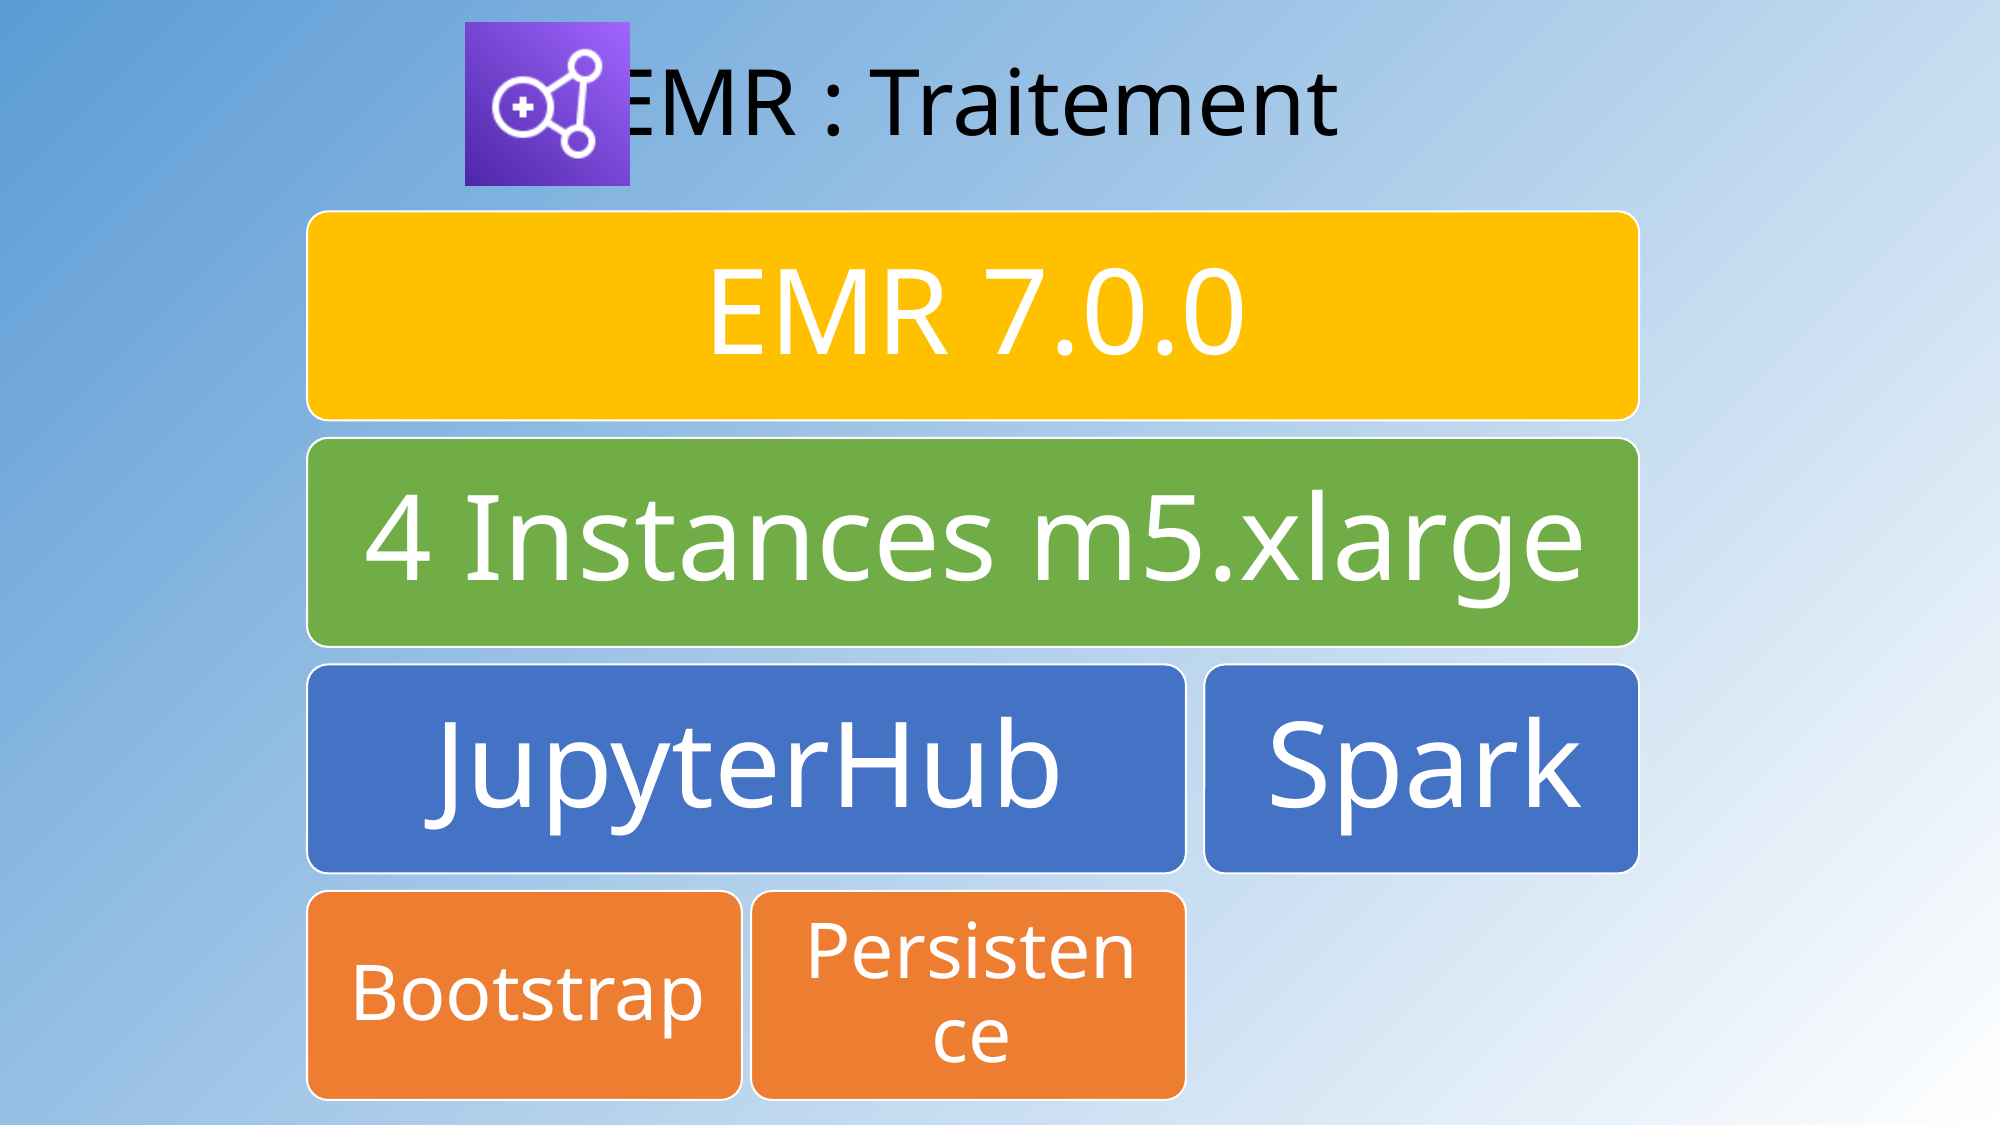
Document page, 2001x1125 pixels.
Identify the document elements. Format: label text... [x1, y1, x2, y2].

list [465, 22, 630, 186]
title EMR : Traitement [110, 0, 1836, 215]
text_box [306, 211, 1640, 1101]
